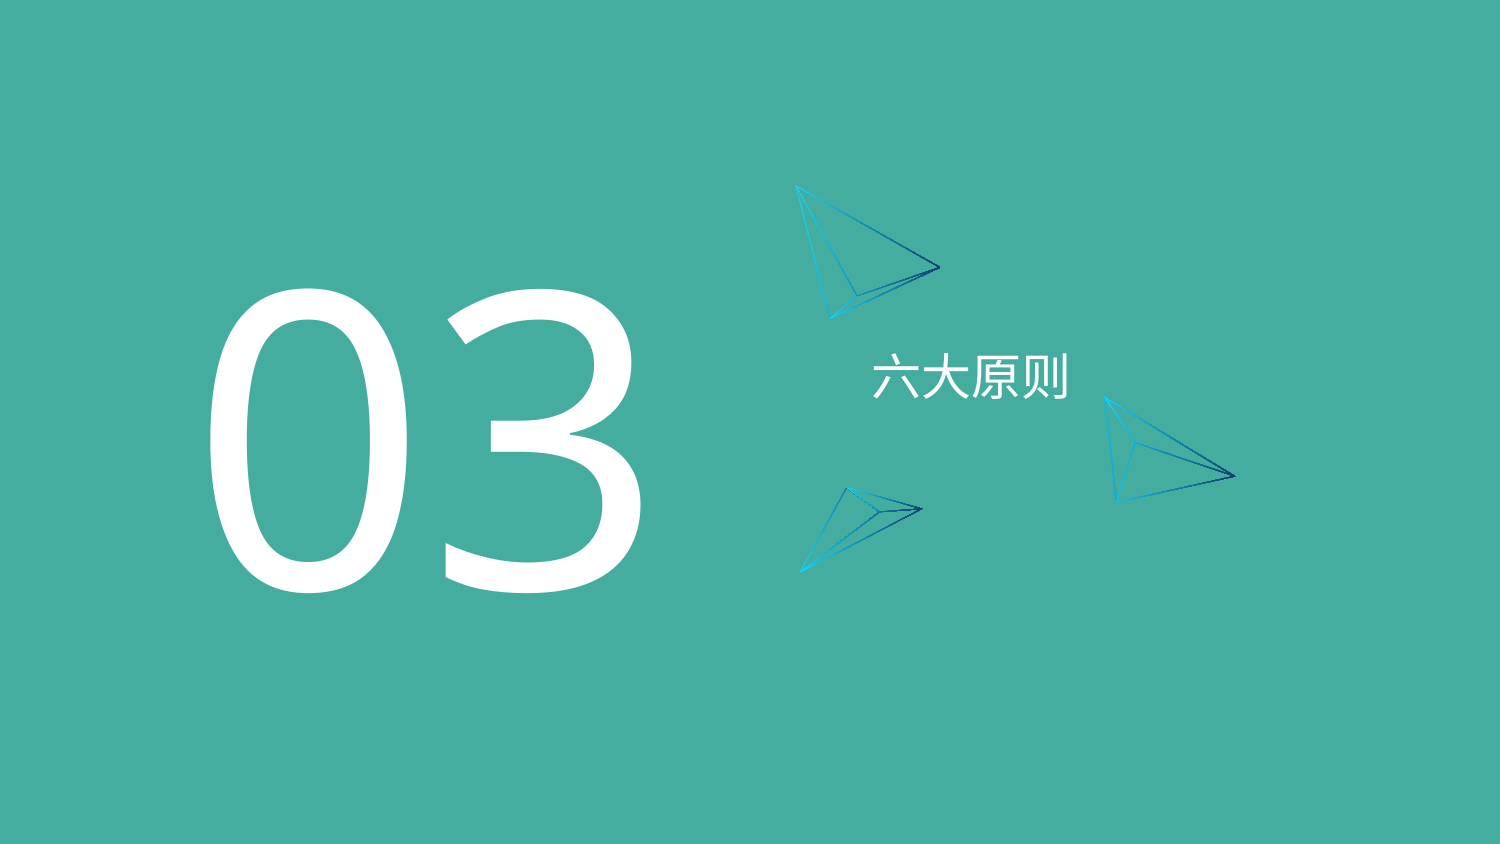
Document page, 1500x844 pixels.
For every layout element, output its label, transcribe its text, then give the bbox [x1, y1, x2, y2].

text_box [1068, 359, 1236, 533]
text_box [794, 184, 941, 320]
text_box 03 [175, 167, 666, 680]
text_box 六大原则 [679, 338, 1264, 413]
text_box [798, 486, 924, 574]
